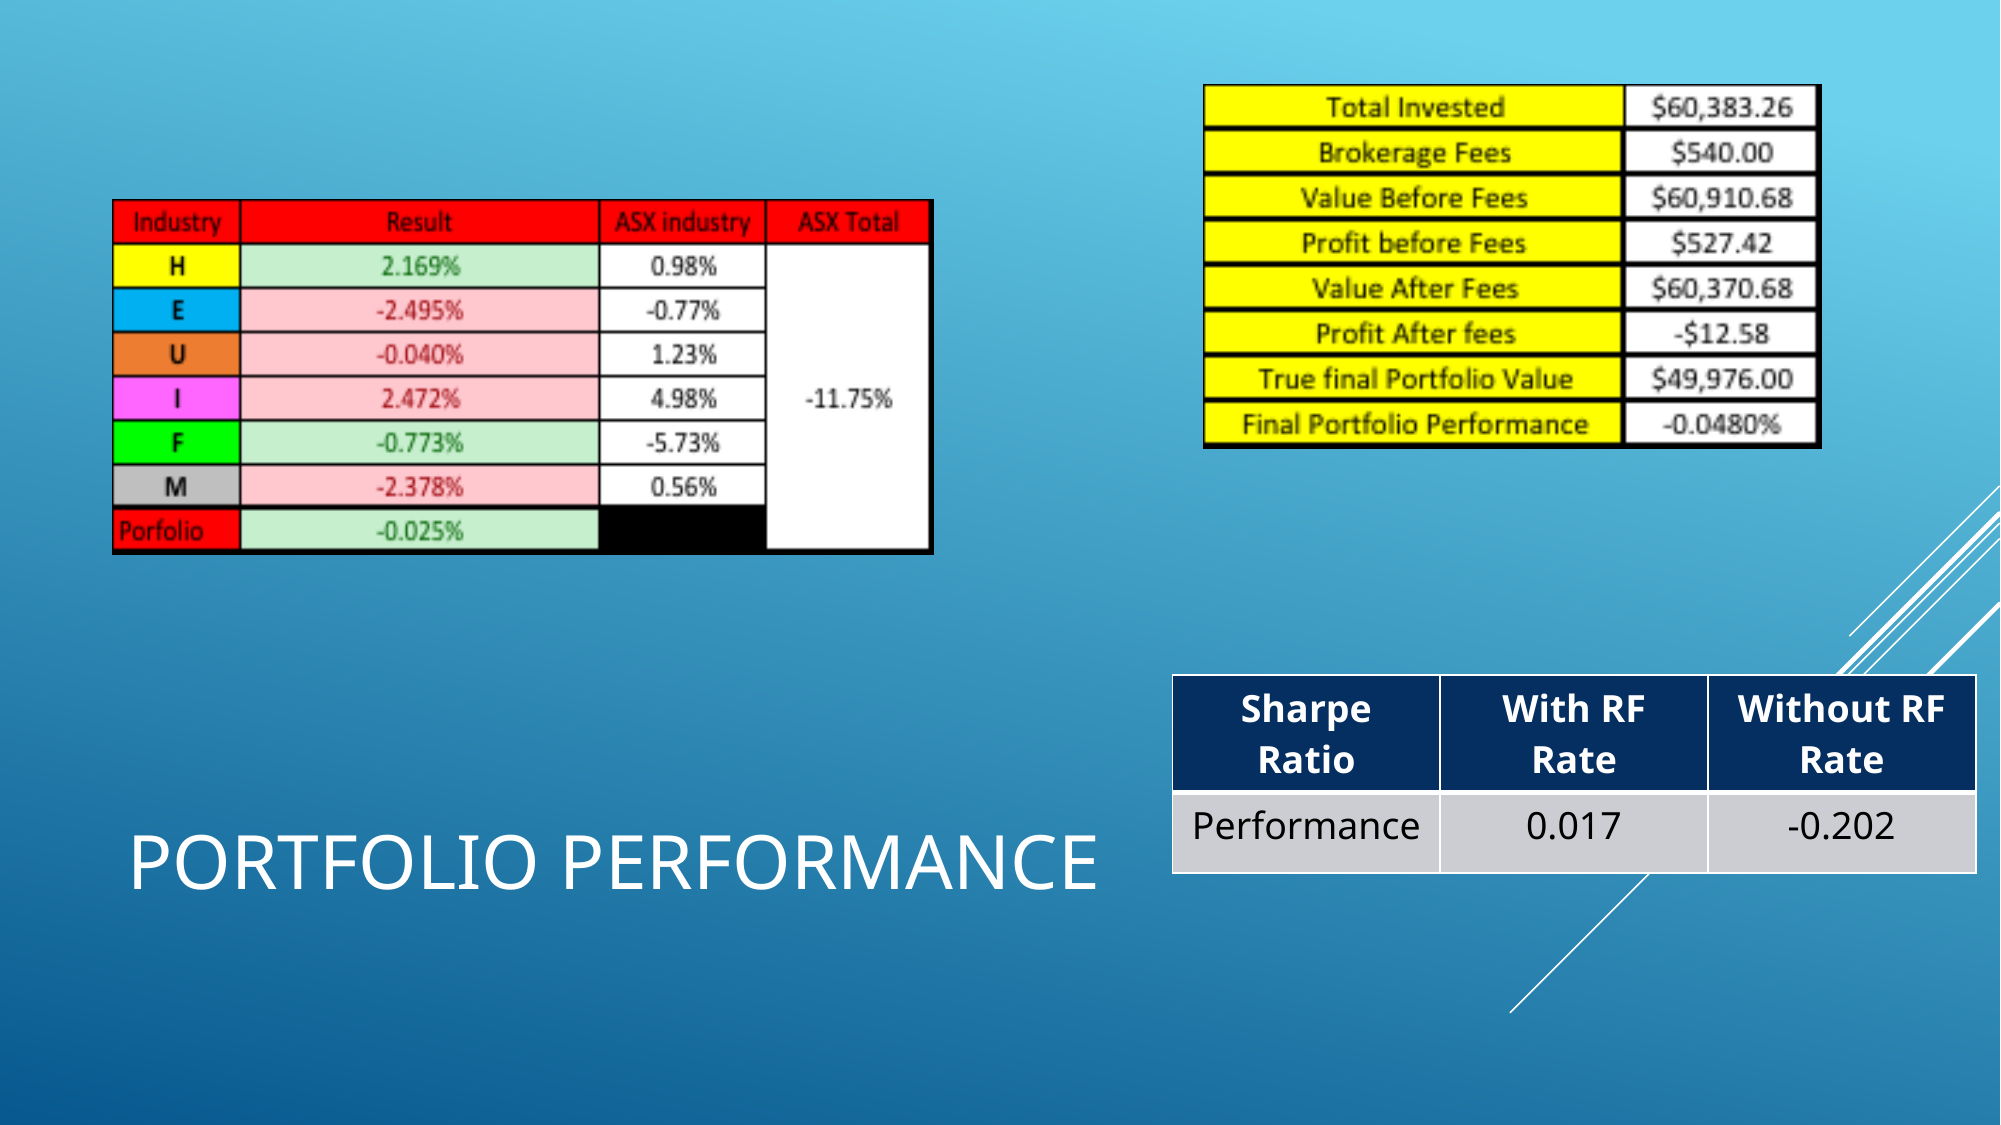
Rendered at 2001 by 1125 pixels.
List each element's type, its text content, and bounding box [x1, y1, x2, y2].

table_cell -0.202 [1709, 795, 1975, 872]
table_header Sharpe Ratio [1173, 676, 1439, 790]
table_cell Performance [1173, 795, 1439, 872]
table_header With RF Rate [1441, 676, 1707, 790]
picture [1203, 84, 1822, 449]
picture [111, 199, 934, 556]
table_header Without RF Rate [1709, 676, 1975, 790]
table_cell 0.017 [1441, 795, 1707, 872]
title Portfolio Performance [112, 736, 1513, 984]
